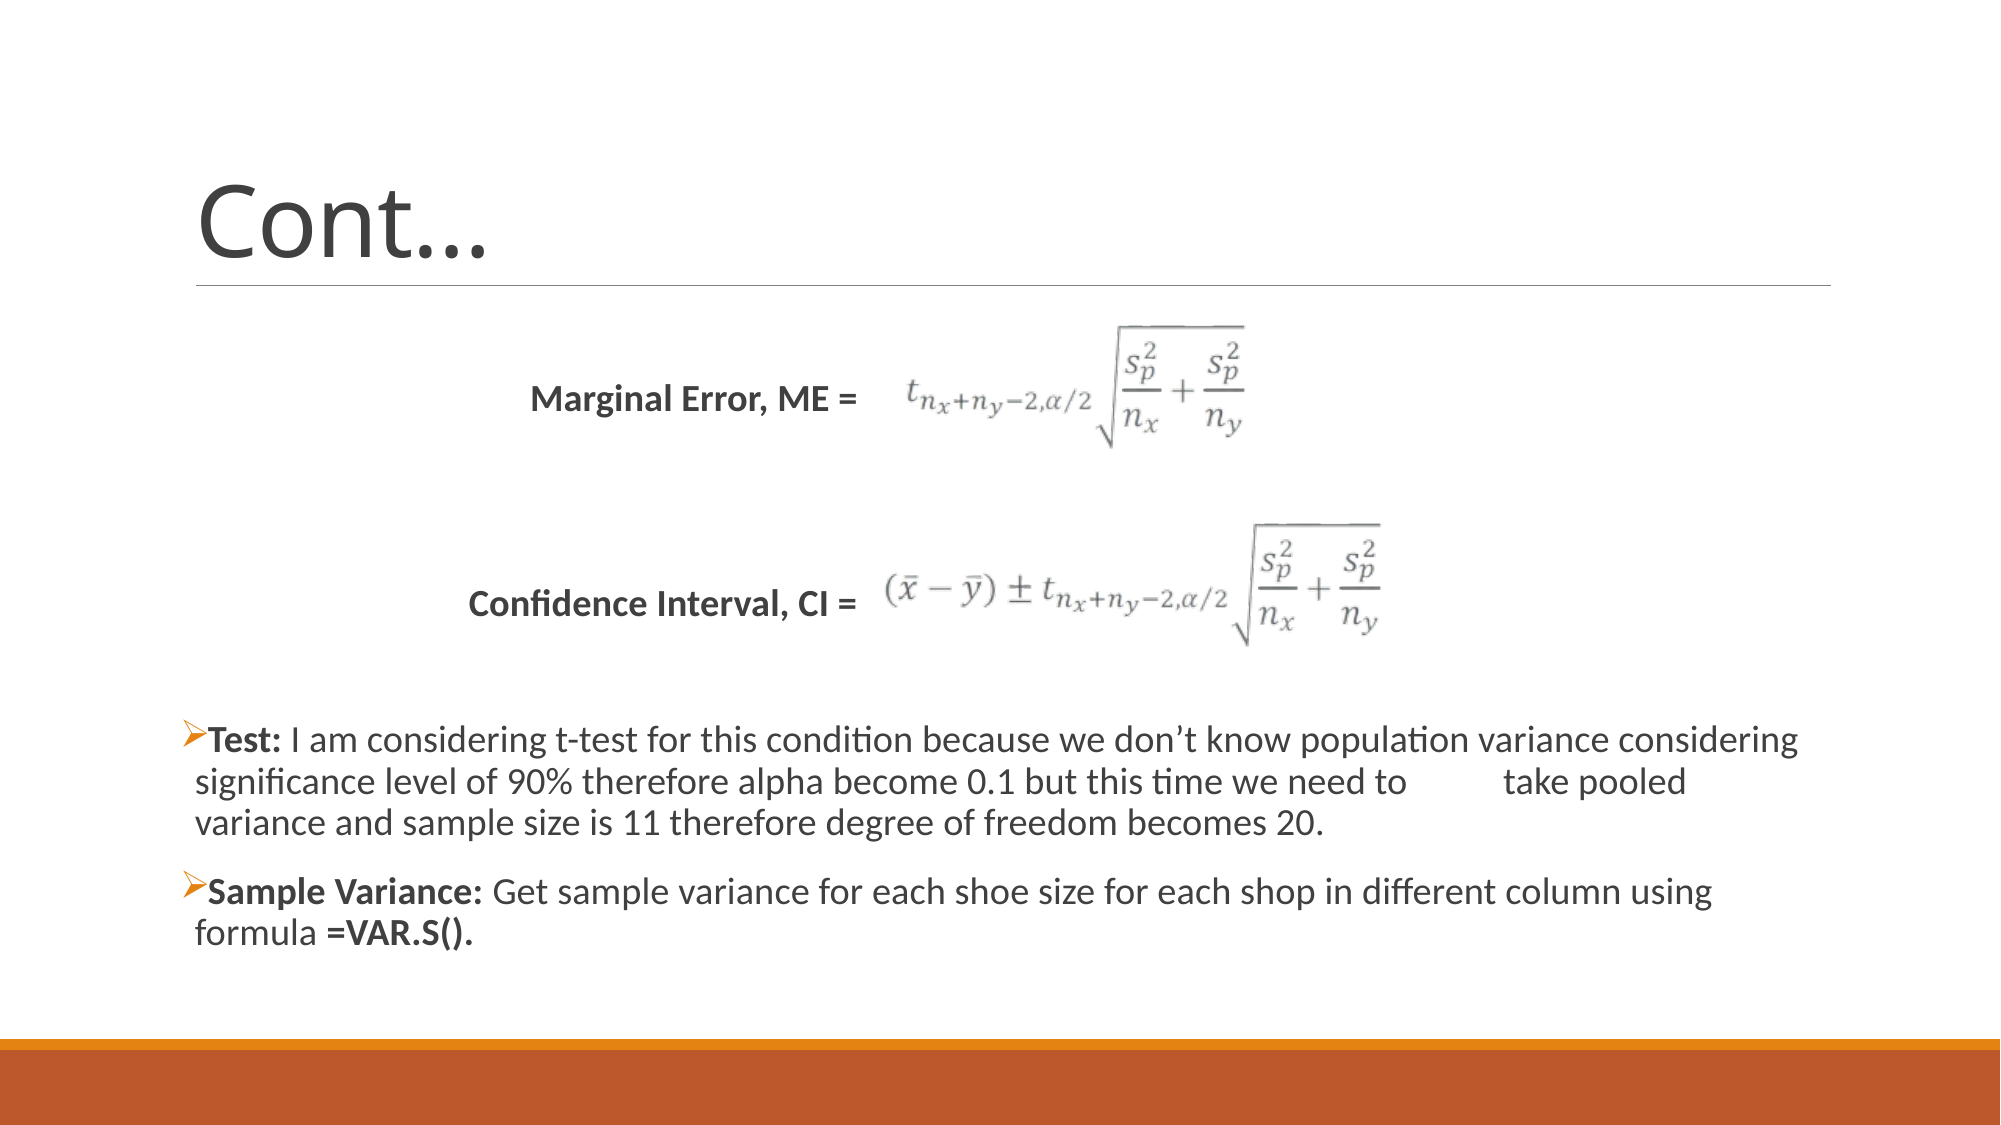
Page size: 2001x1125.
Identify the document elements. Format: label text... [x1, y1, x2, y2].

picture [901, 323, 1268, 459]
title Cont… [180, 47, 1830, 285]
list Marginal Error, ME = Confidence Interval, CI = Test: I am considering t-test for this condition because we don’t know population variance considering significance level of 90% therefore alpha become 0.1 but this time we need to take pooled variance and sample size is 11 therefore degree of freedom becomes 20. Sample Variance: Get sample variance for each shoe size for each shop in different column using formula =VAR.S(). [180, 302, 1830, 963]
picture [872, 520, 1405, 657]
